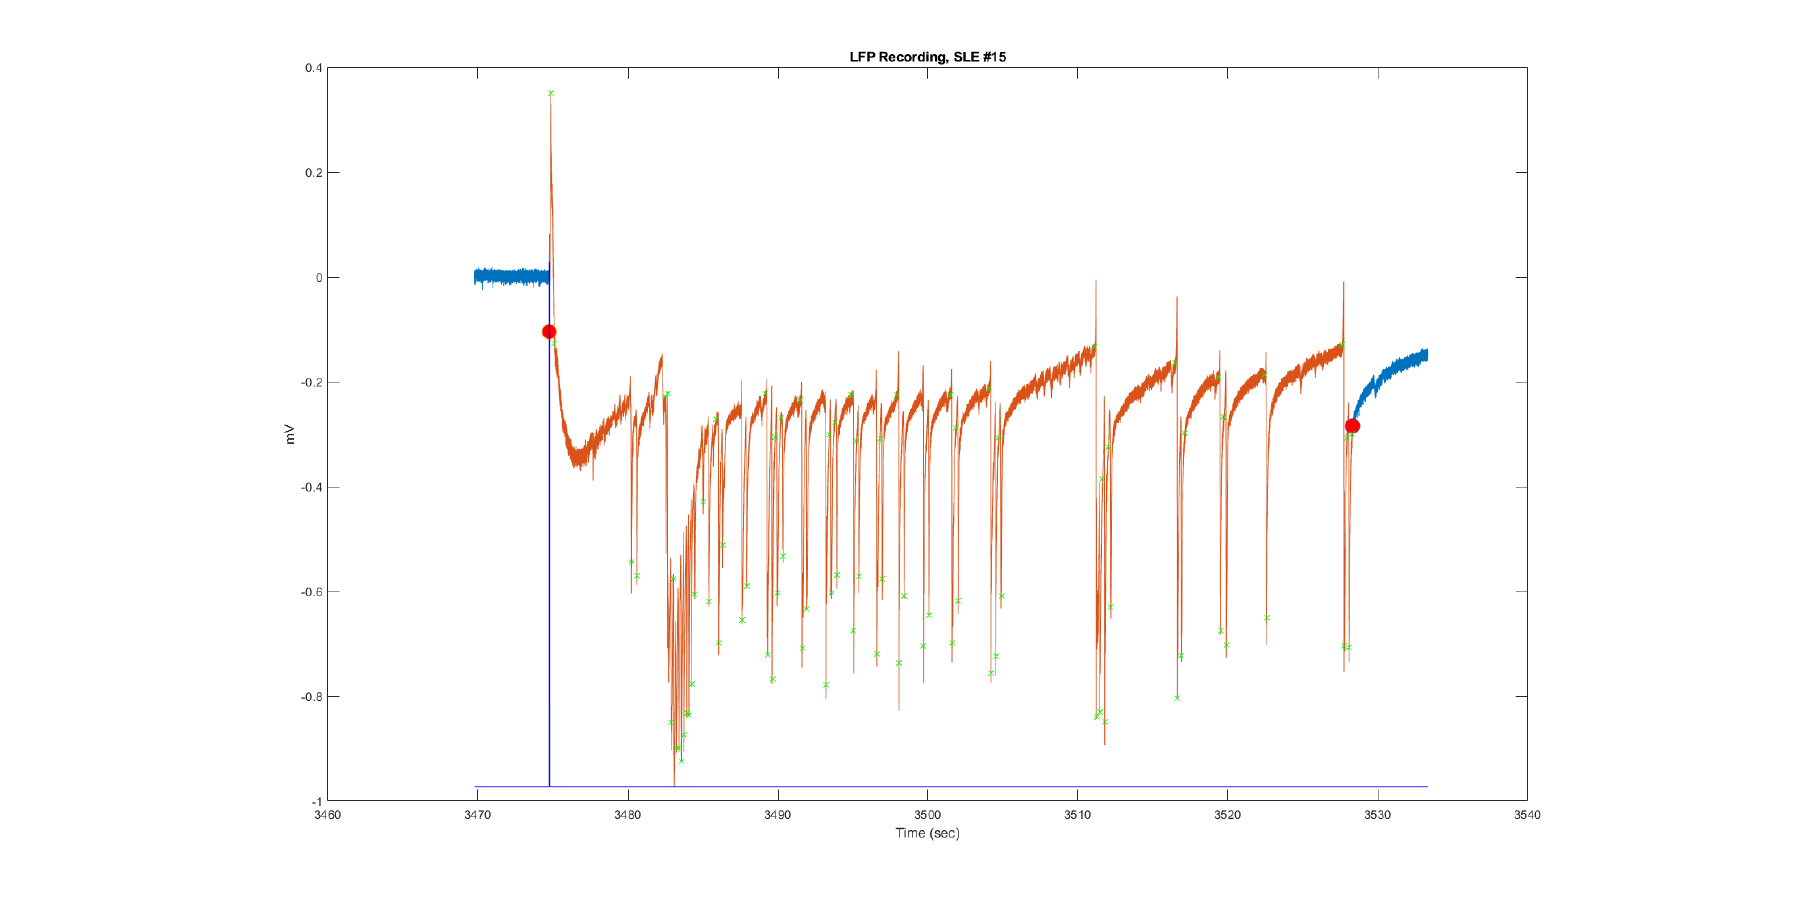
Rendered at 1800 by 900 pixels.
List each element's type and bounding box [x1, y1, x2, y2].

picture [126, 0, 1674, 900]
